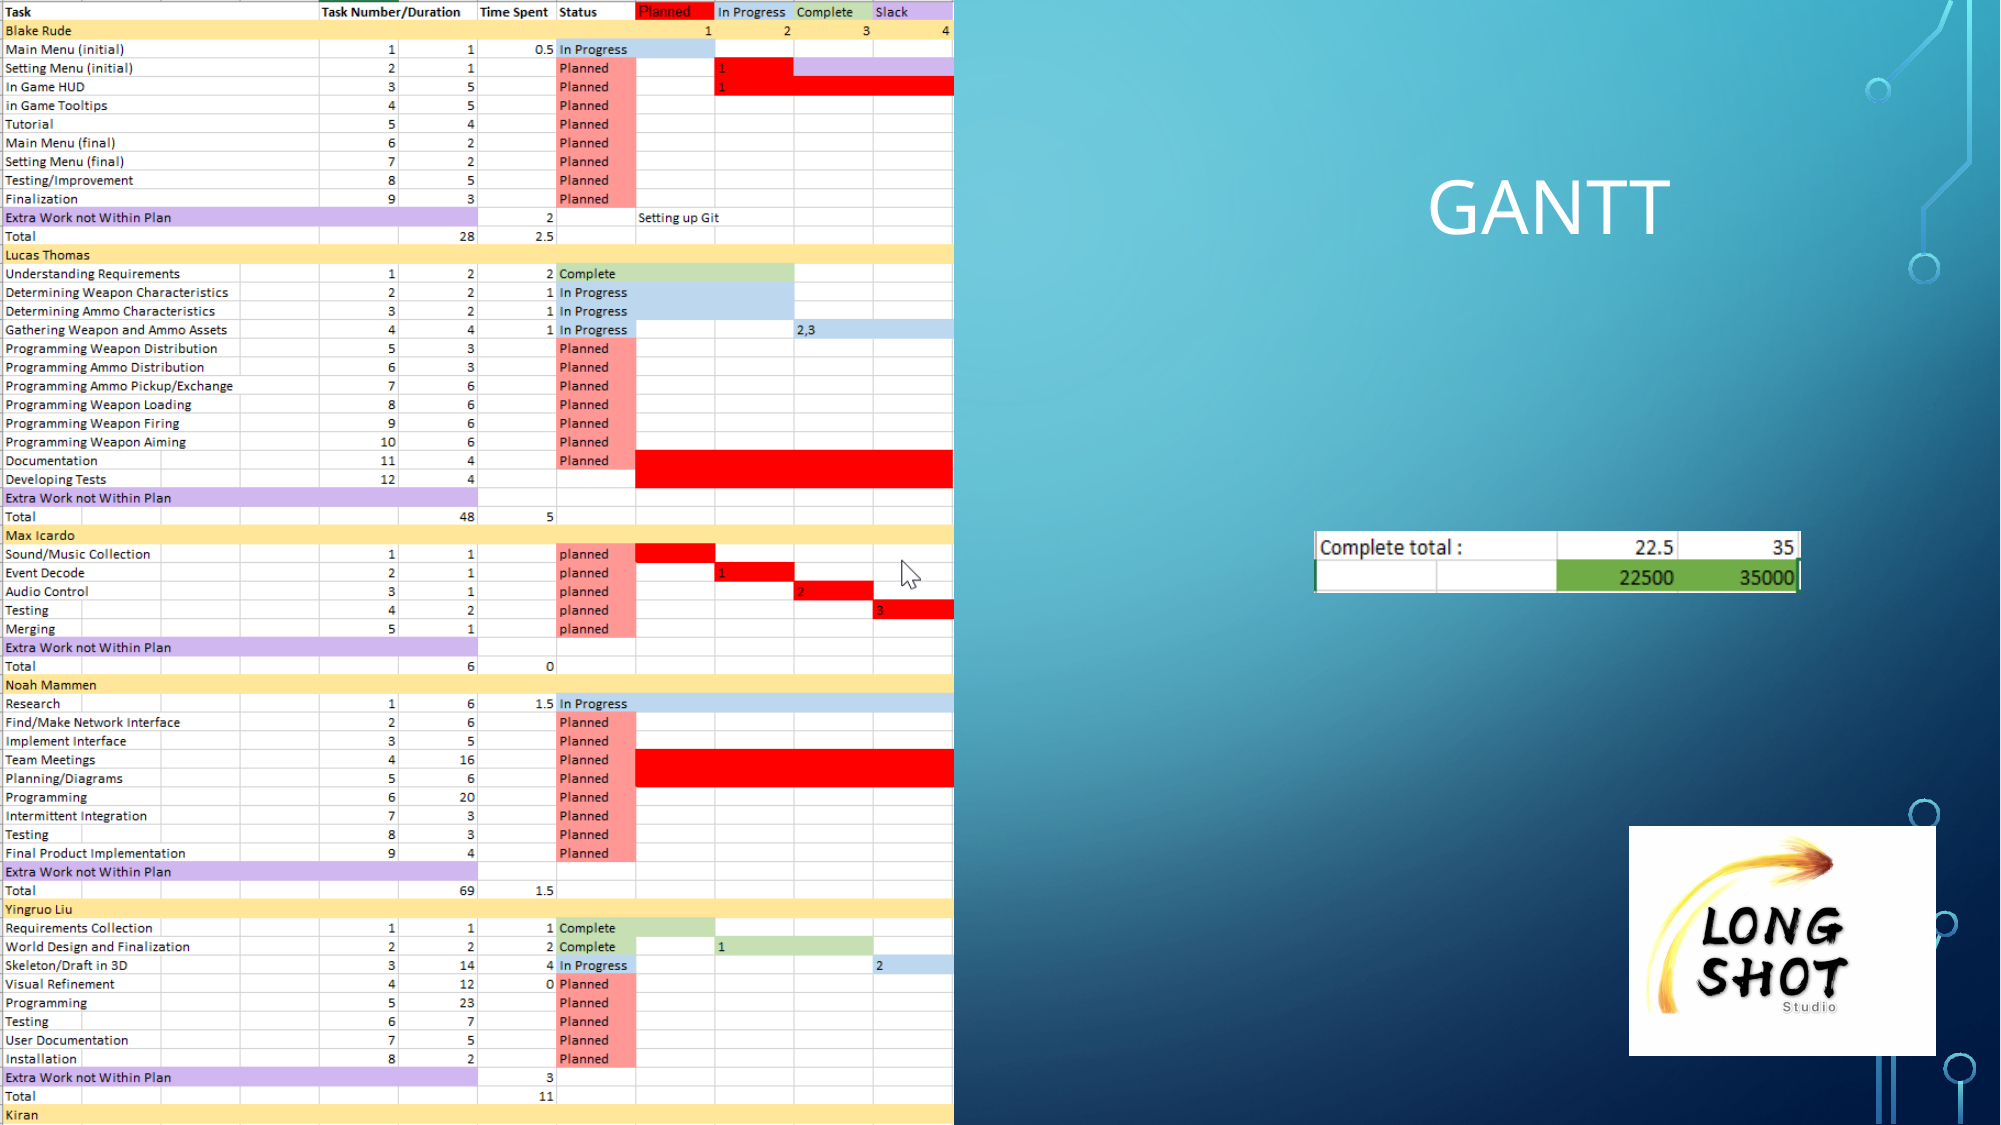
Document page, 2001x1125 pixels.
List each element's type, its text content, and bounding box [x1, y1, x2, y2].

picture [0, 0, 954, 1125]
title gantt [1411, 88, 1705, 332]
picture [1314, 531, 1802, 594]
picture [1629, 825, 1936, 1056]
